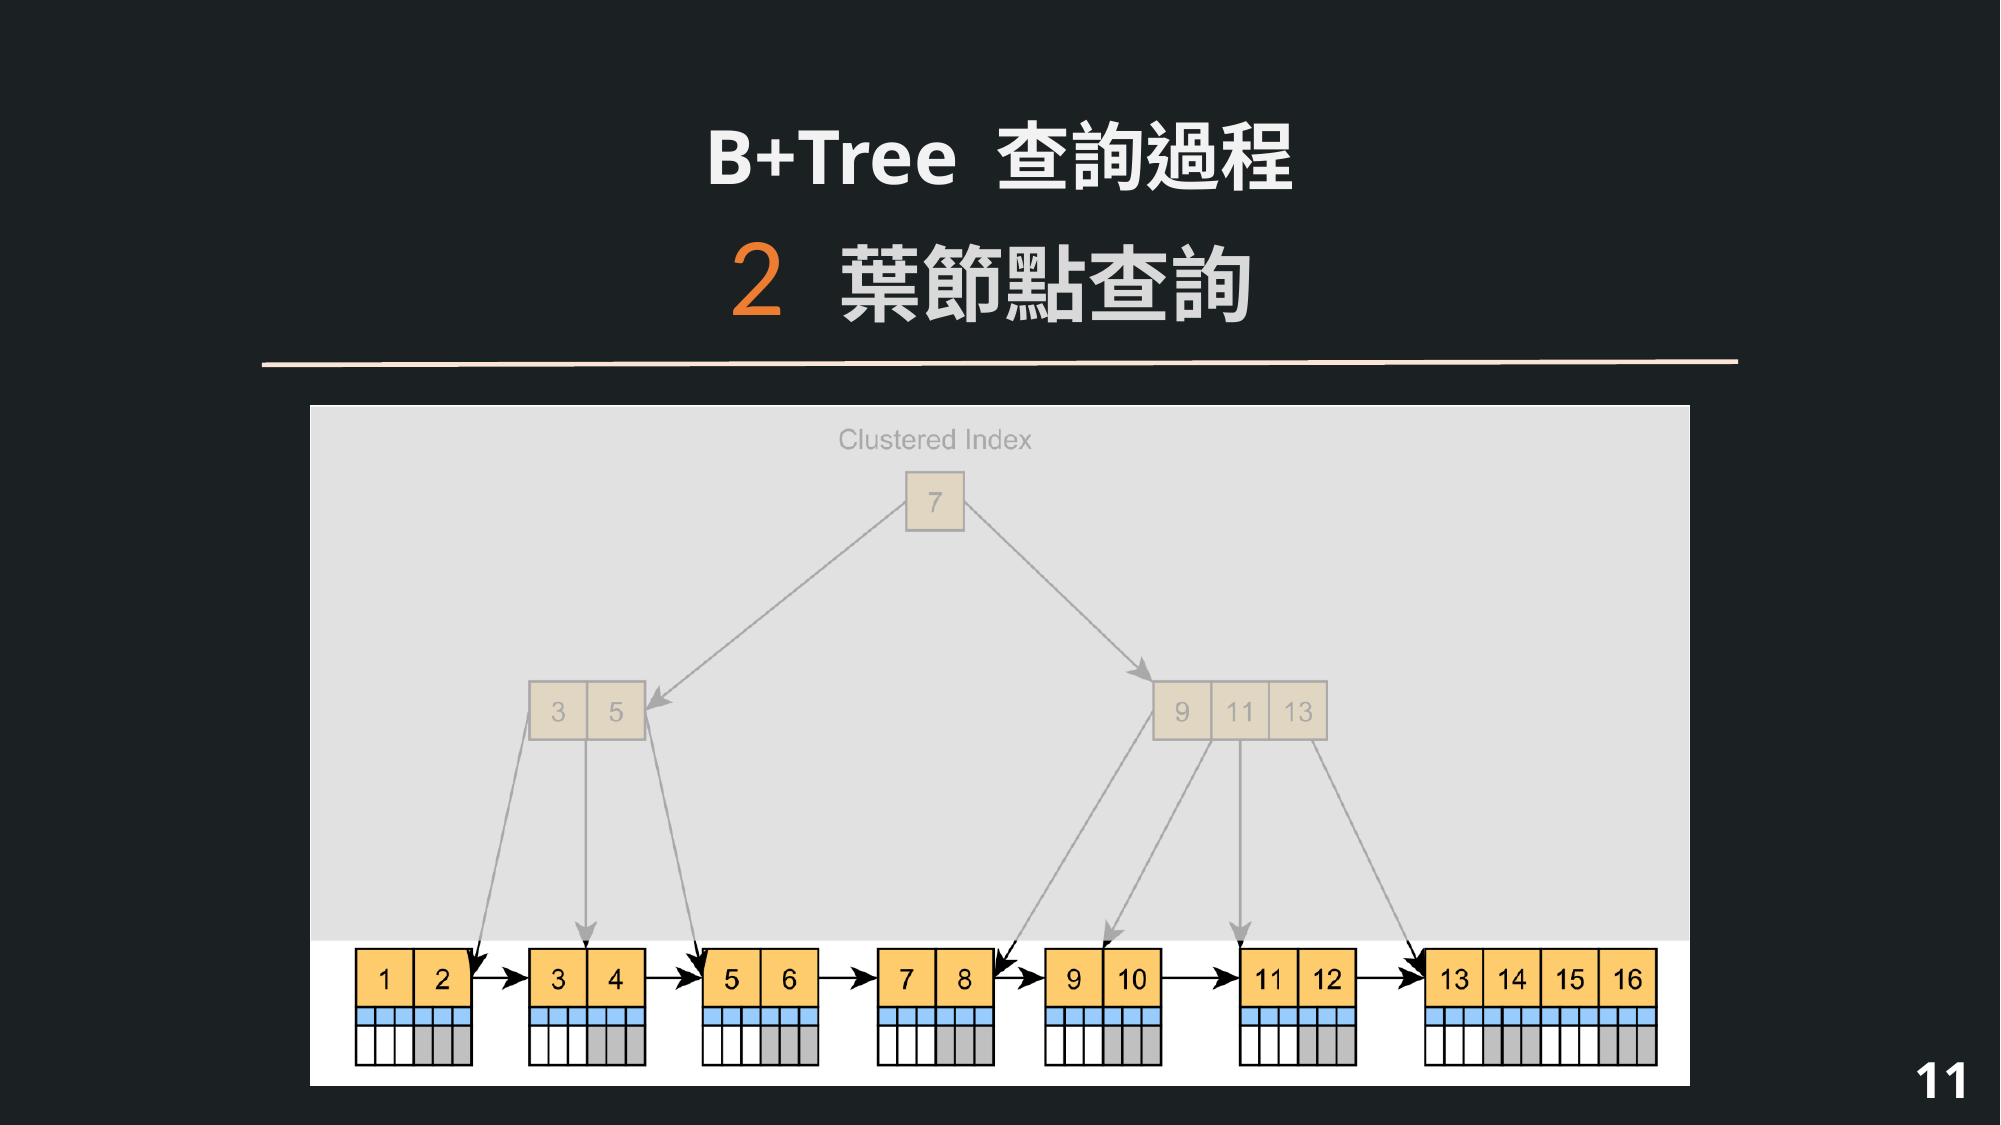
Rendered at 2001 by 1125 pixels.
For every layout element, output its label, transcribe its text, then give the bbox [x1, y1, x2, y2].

text_box B+Tree 查詢過程 [383, 101, 1617, 207]
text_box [261, 361, 1739, 365]
picture [310, 405, 1690, 1086]
text_box 11 [1899, 1041, 1994, 1117]
text_box [525, 304, 1700, 361]
text_box [525, 365, 1700, 373]
text_box 2 葉節點查詢 [713, 195, 1287, 346]
